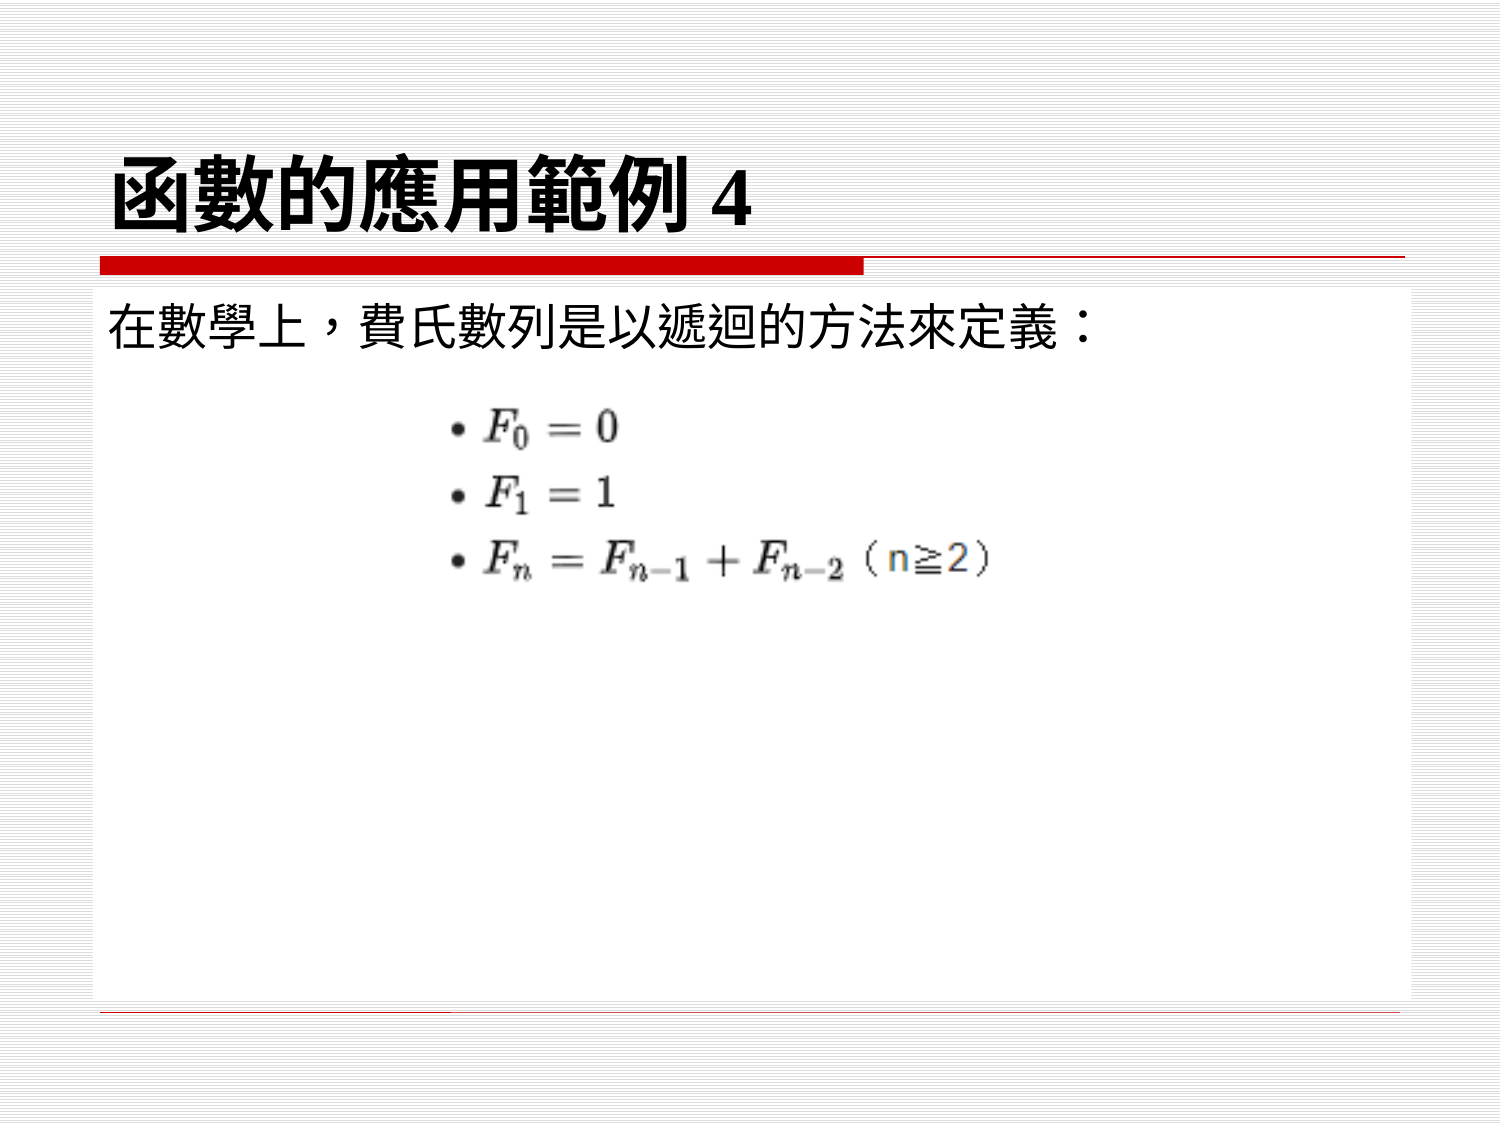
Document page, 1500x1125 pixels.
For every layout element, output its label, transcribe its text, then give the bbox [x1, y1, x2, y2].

list 在數學上，費氏數列是以遞迴的方法來定義： [92, 287, 1412, 1000]
picture [418, 381, 1081, 603]
title 函數的應用範例4 [94, 50, 1407, 250]
